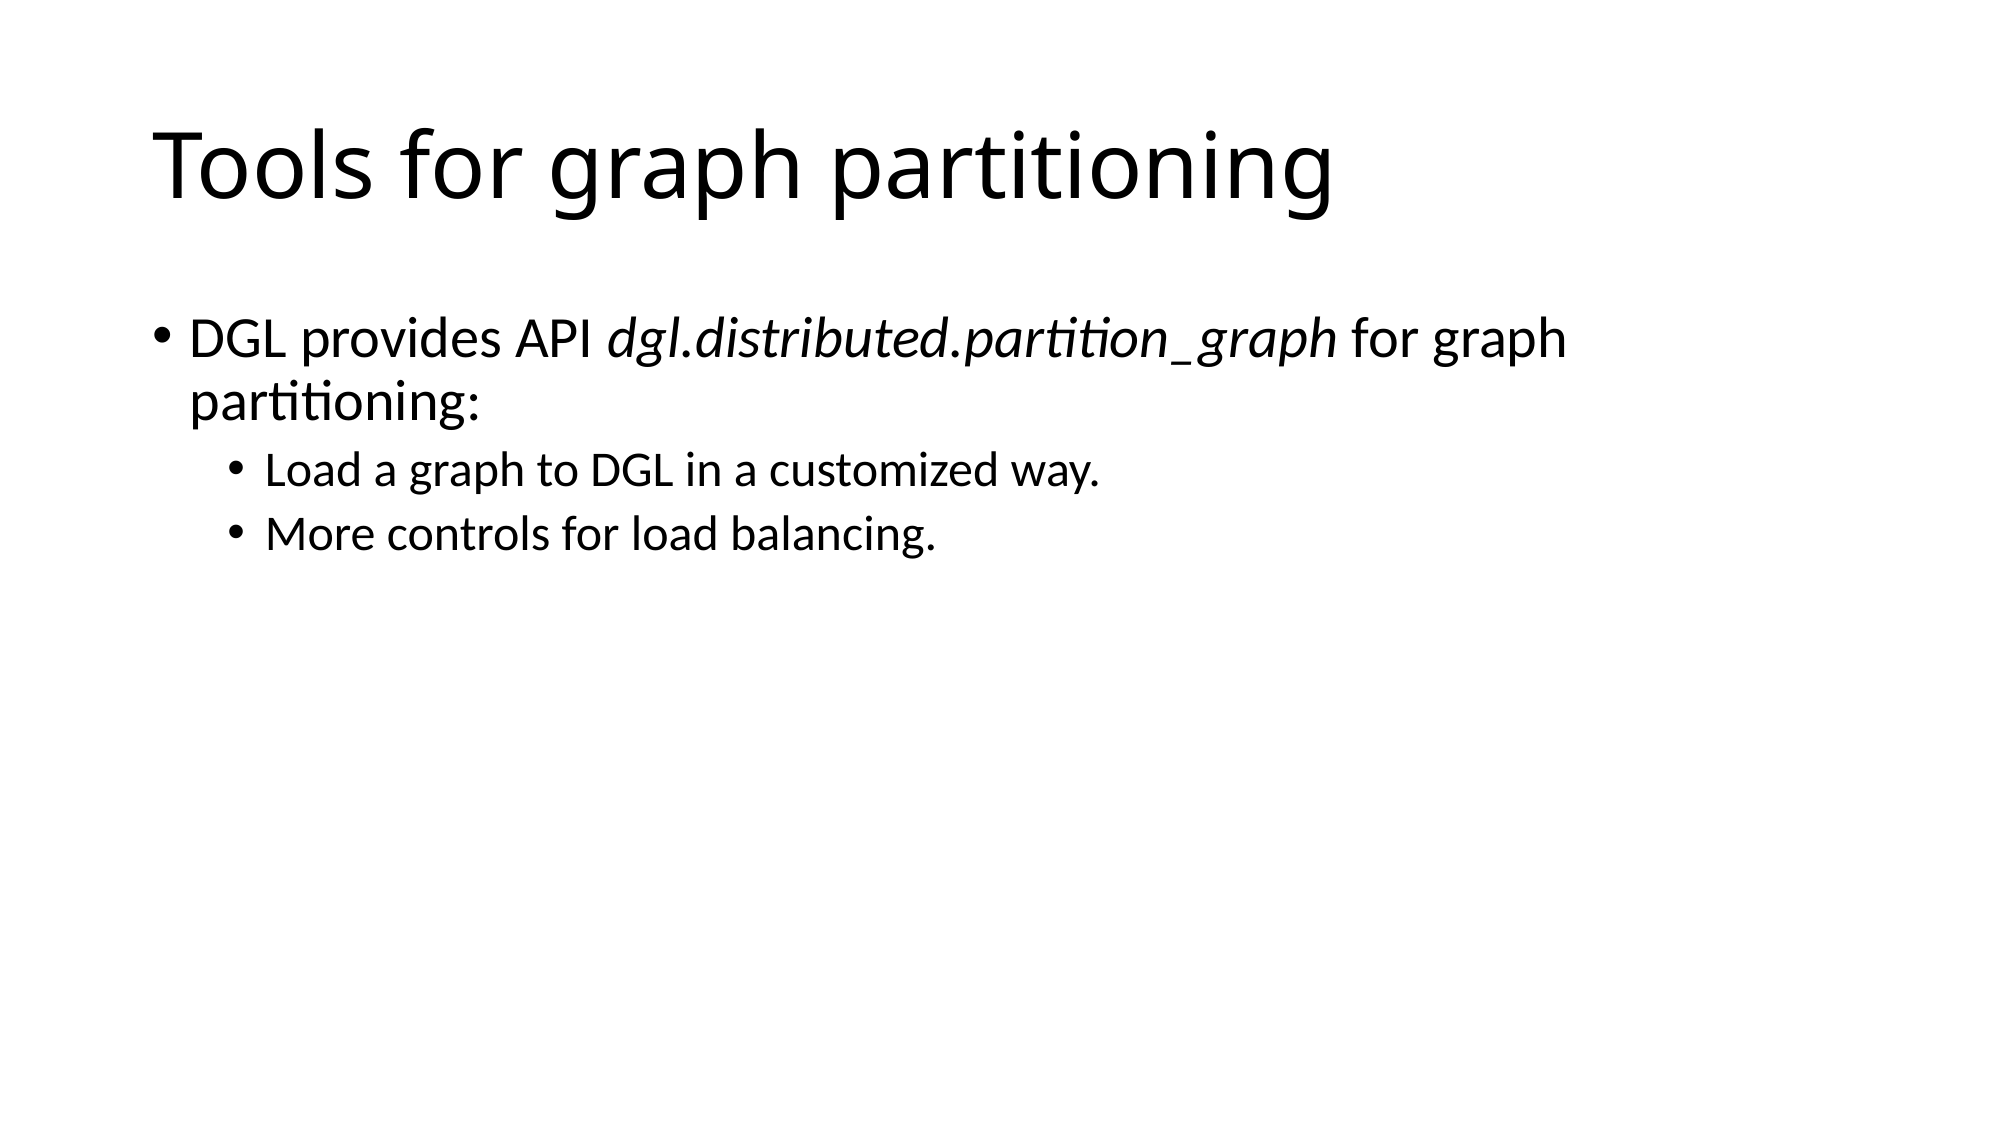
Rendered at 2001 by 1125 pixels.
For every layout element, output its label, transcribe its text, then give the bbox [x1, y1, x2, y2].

title Tools for graph partitioning [137, 59, 1863, 278]
list DGL provides API dgl.distributed.partition_graph for graph partitioning: Load a graph to DGL in a customized way. More controls for load balancing. [137, 299, 1863, 1014]
